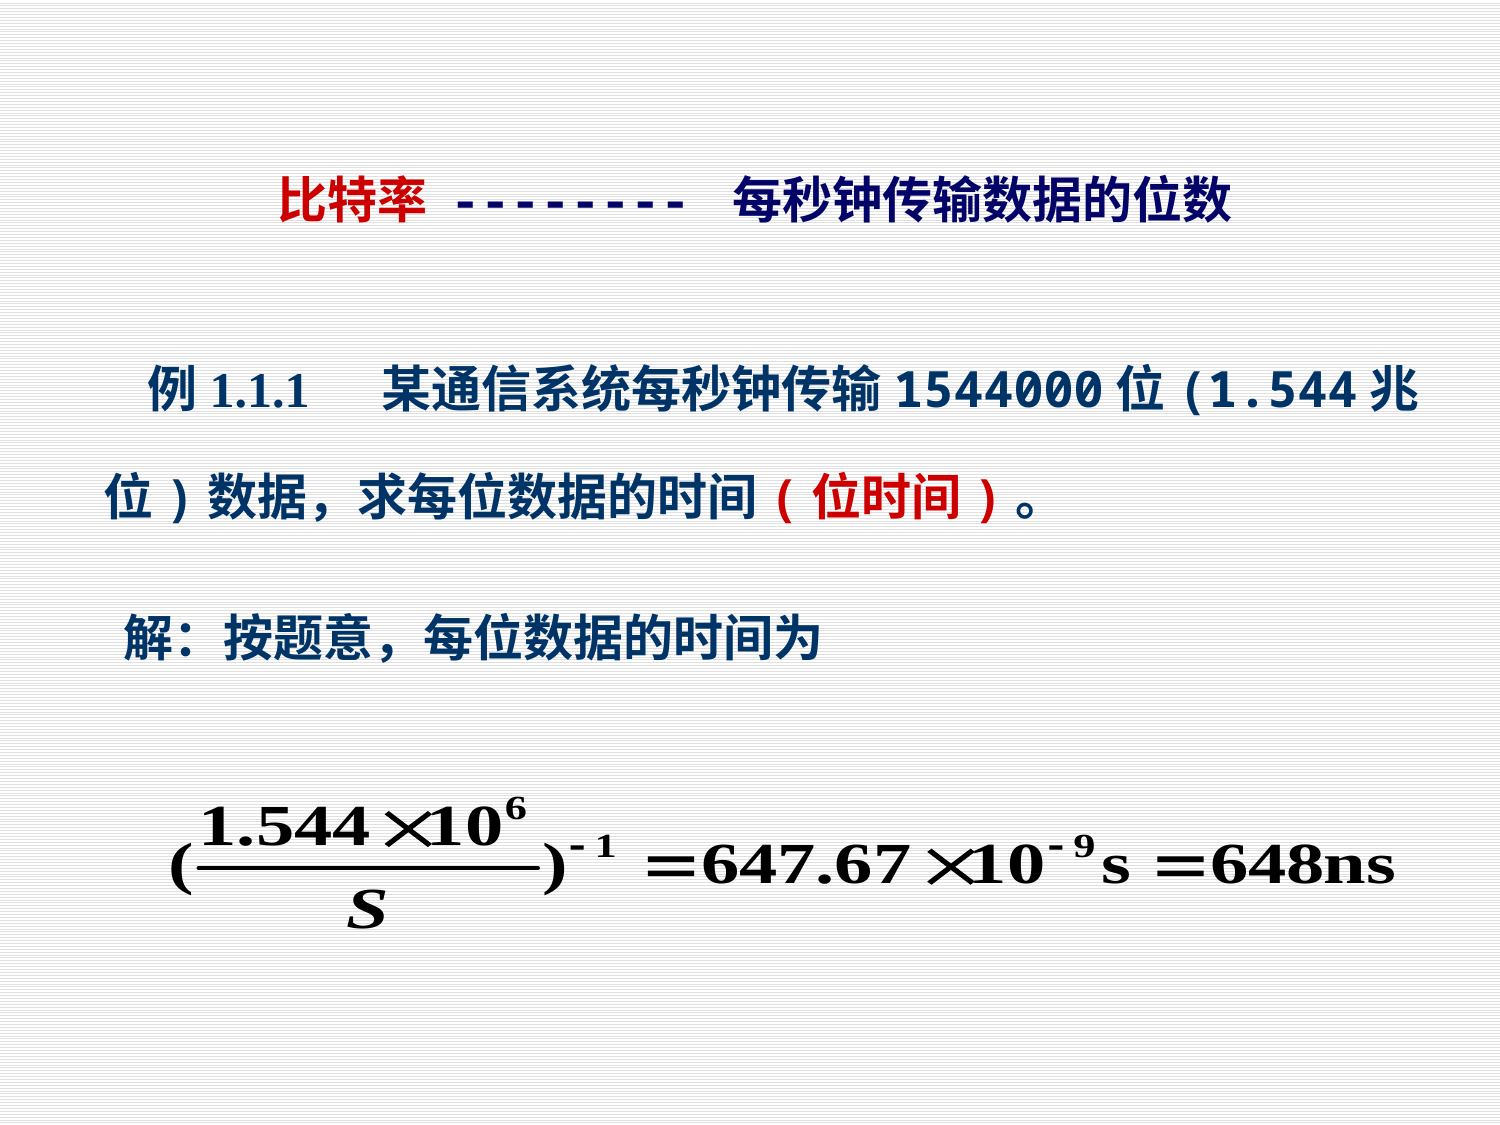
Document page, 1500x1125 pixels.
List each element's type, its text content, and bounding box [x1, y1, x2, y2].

text_box 解：按题意，每位数据的时间为 [64, 538, 1187, 734]
text_box 例1.1.1 某通信系统每秒钟传输1544000位(1.544兆位)数据，求每位数据的时间(位时间)。 [88, 302, 1436, 594]
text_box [159, 781, 1411, 942]
text_box 比特率 -------- 每秒钟传输数据的位数 [239, 160, 1248, 236]
